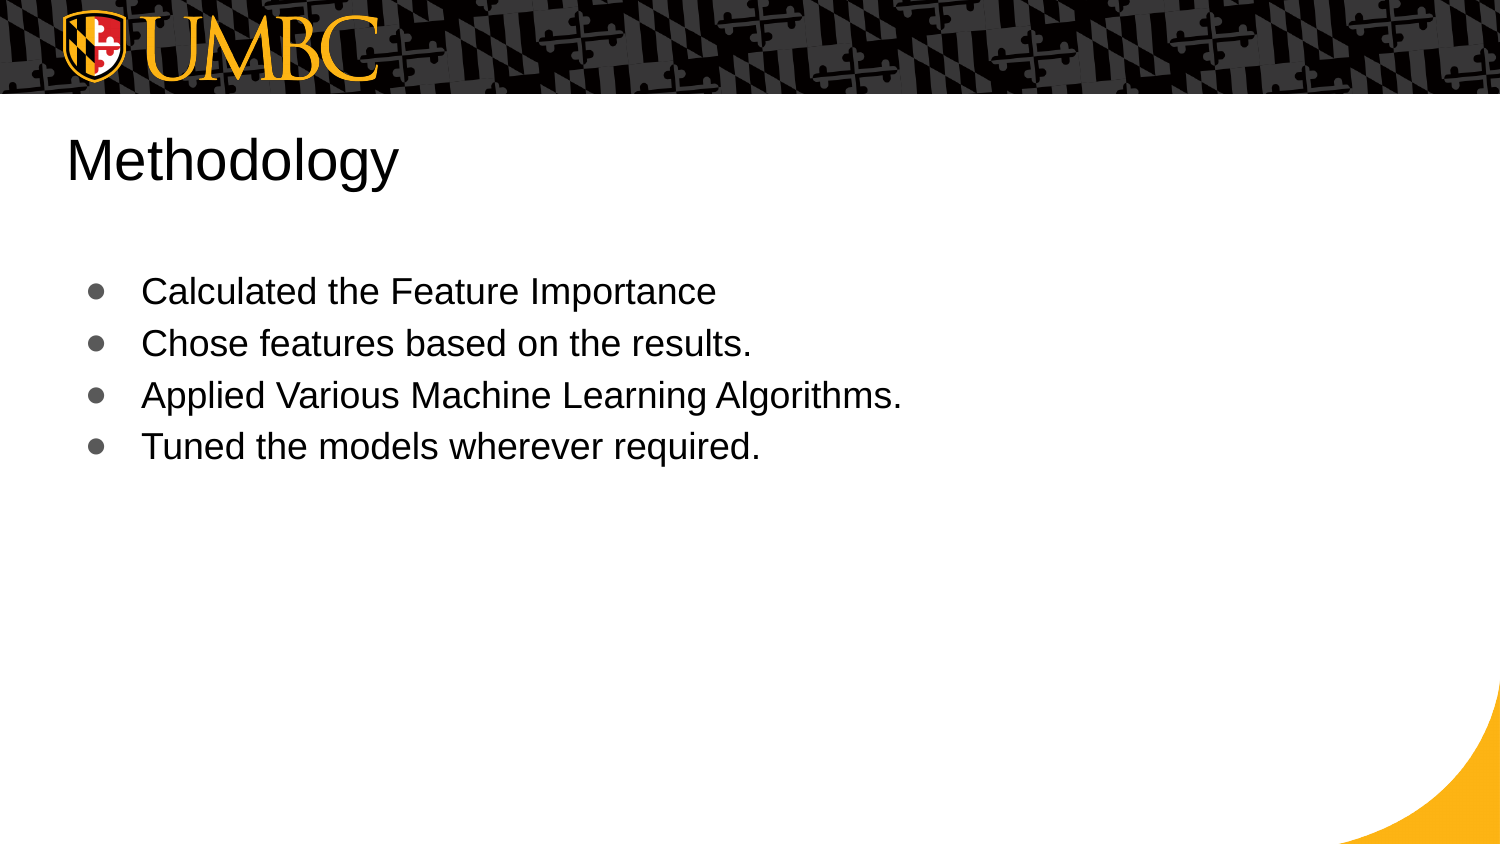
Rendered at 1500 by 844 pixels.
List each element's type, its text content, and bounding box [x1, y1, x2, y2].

picture [0, 0, 1500, 94]
title Methodology [51, 106, 1449, 200]
list Calculated the Feature Importance Chose features based on the results. Applied Various Machine Learning Algorithms. Tuned the models wherever required. [51, 200, 1449, 761]
picture [1338, 679, 1500, 844]
